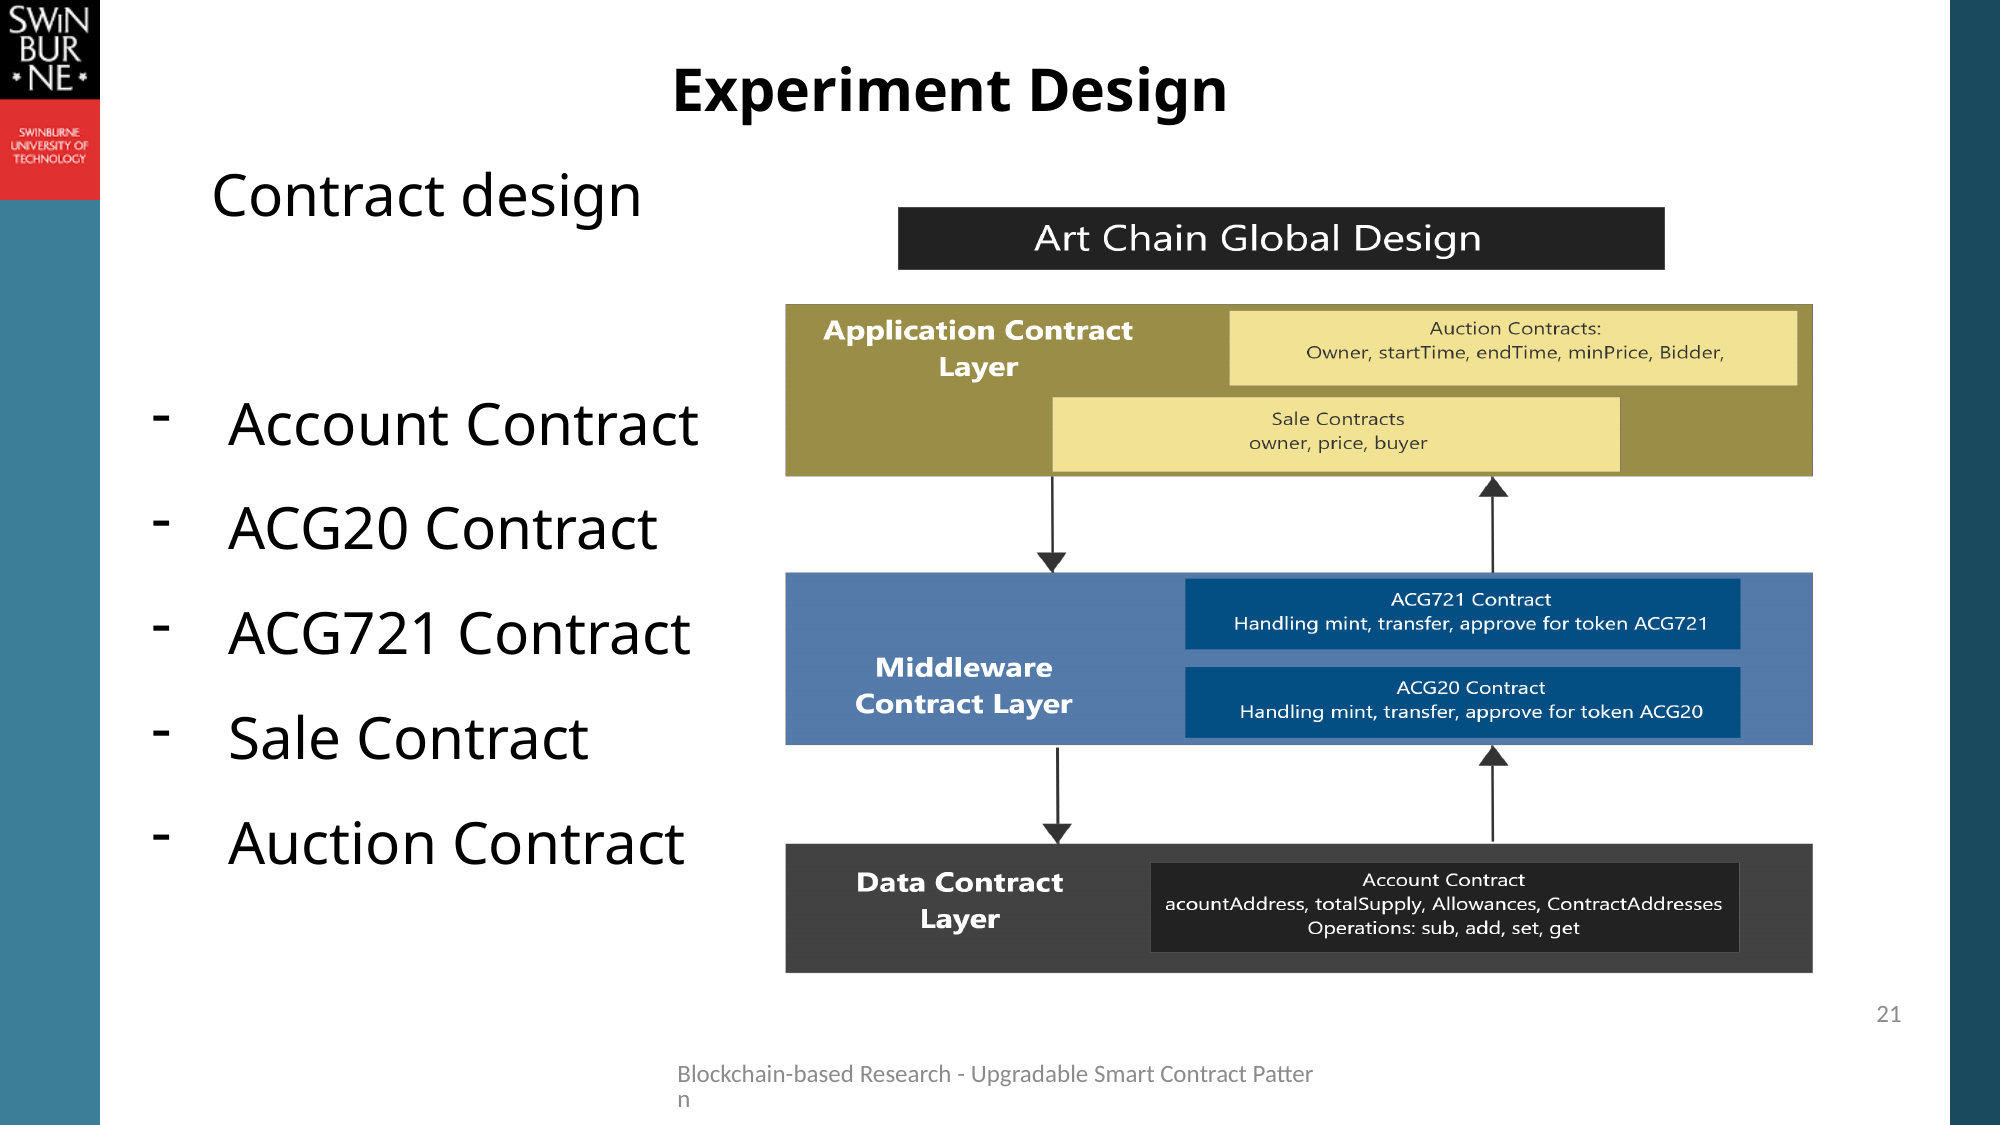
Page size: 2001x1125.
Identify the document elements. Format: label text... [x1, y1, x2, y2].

picture [742, 196, 1855, 1043]
text_box Account Contract ACG20 Contract ACG721 Contract Sale Contract Auction Contract [136, 330, 719, 884]
text_box Experiment Design [250, 52, 1651, 132]
footer Blockchain-based Research - Upgradable Smart Contract Pattern [662, 1042, 1338, 1103]
text_box 21 [1855, 982, 1917, 1043]
picture [0, 0, 100, 200]
text_box Contract design [136, 156, 719, 237]
